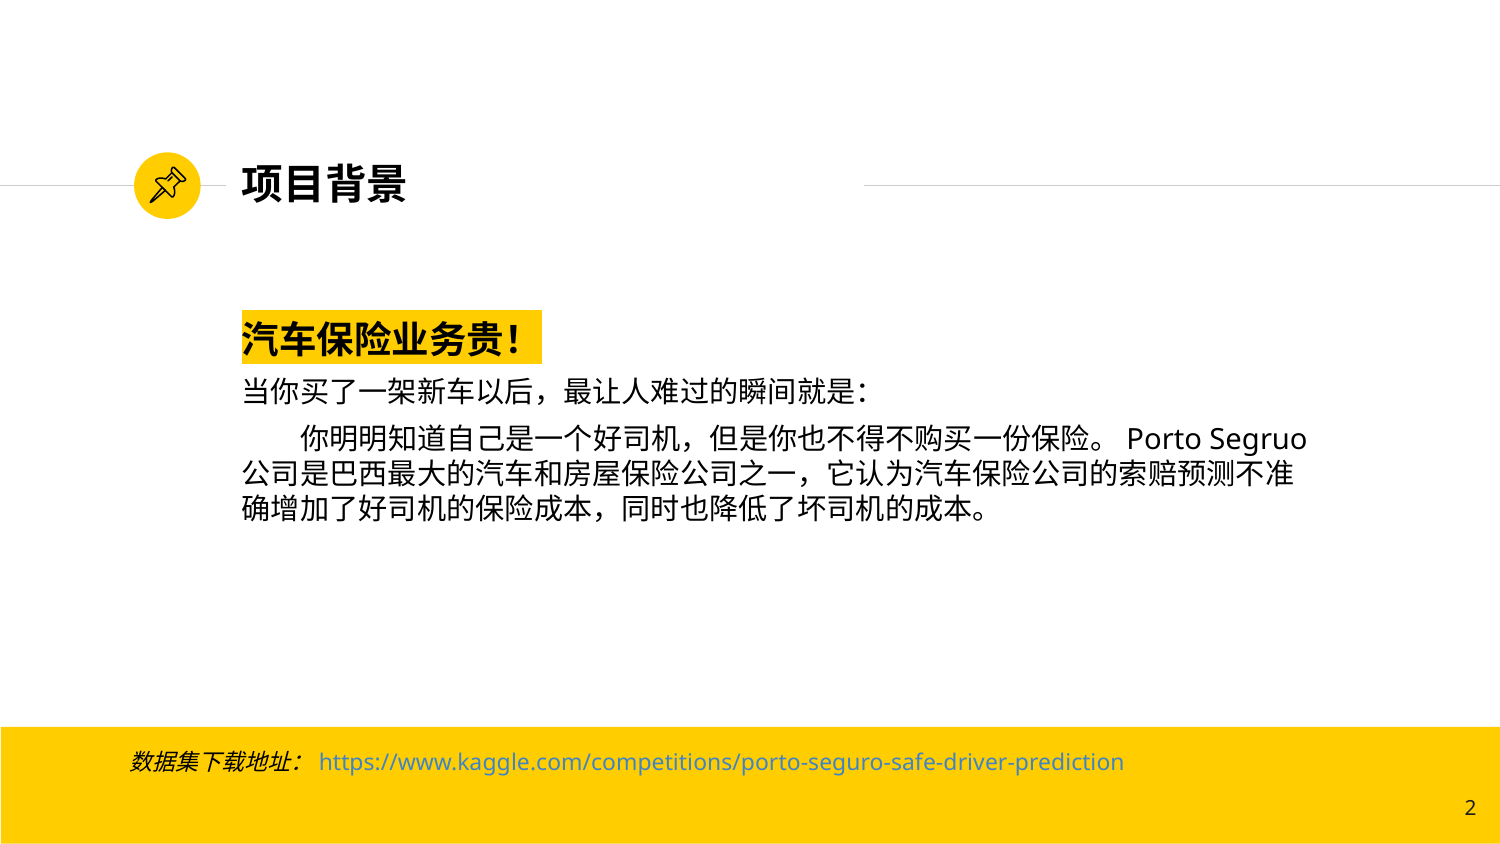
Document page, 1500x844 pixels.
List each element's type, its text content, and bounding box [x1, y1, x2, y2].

title 项目背景 [226, 146, 863, 219]
text_box 数据集下载地址：https://www.kaggle.com/competitions/porto-seguro-safe-driver-prediction [114, 732, 1402, 844]
slide_number 2 [1401, 779, 1492, 844]
text_box 汽车保险业务贵！ 当你买了一架新车以后，最让人难过的瞬间就是： 你明明知道自己是一个好司机，但是你也不得不购买一份保险。Porto Segruo 公司是巴西最大的汽车和房屋保险公司之一，它认为汽车保险公司的索赔预测不准确增加了好司机的保险成本，同时也降低了坏司机的成本。 [226, 300, 1324, 663]
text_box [150, 166, 186, 203]
text_box [0, 726, 1500, 844]
